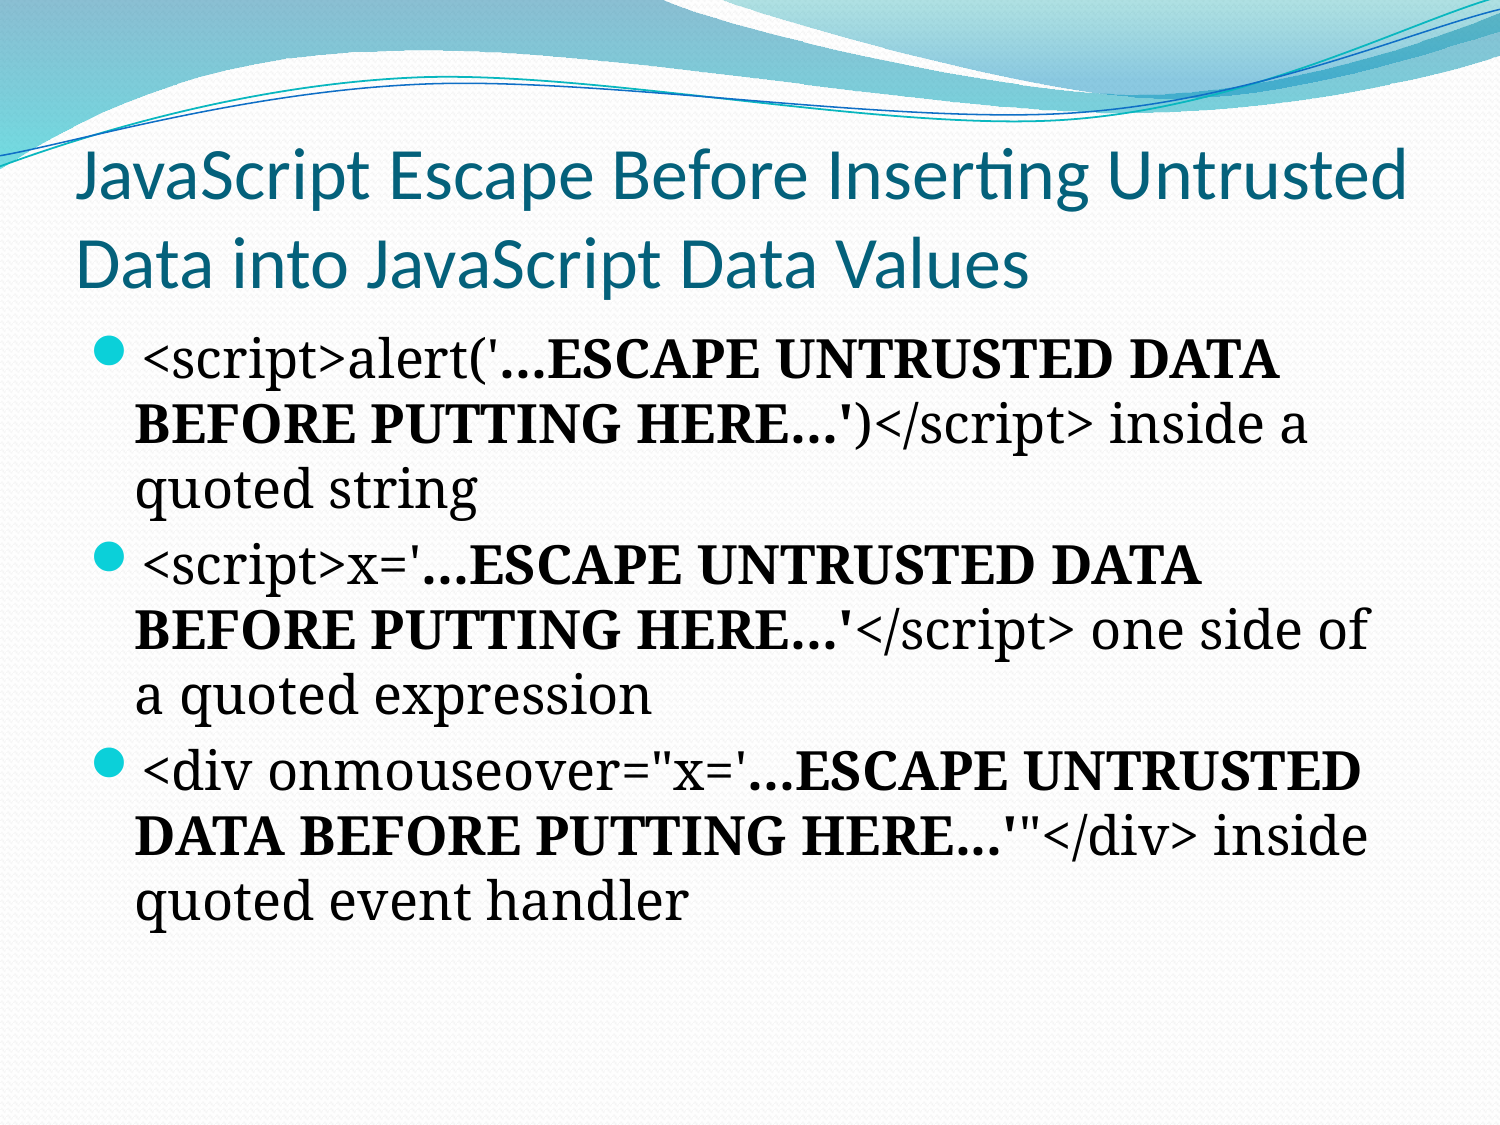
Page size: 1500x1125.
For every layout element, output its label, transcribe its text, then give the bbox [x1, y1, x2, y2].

list <script>alert('...ESCAPE UNTRUSTED DATA BEFORE PUTTING HERE...')</script> inside a quoted string <script>x='...ESCAPE UNTRUSTED DATA BEFORE PUTTING HERE...'</script> one side of a quoted expression <div onmouseover="x='...ESCAPE UNTRUSTED DATA BEFORE PUTTING HERE...'"</div> inside quoted event handler [75, 317, 1425, 1038]
title JavaScript Escape Before Inserting Untrusted Data into JavaScript Data Values [75, 115, 1425, 303]
